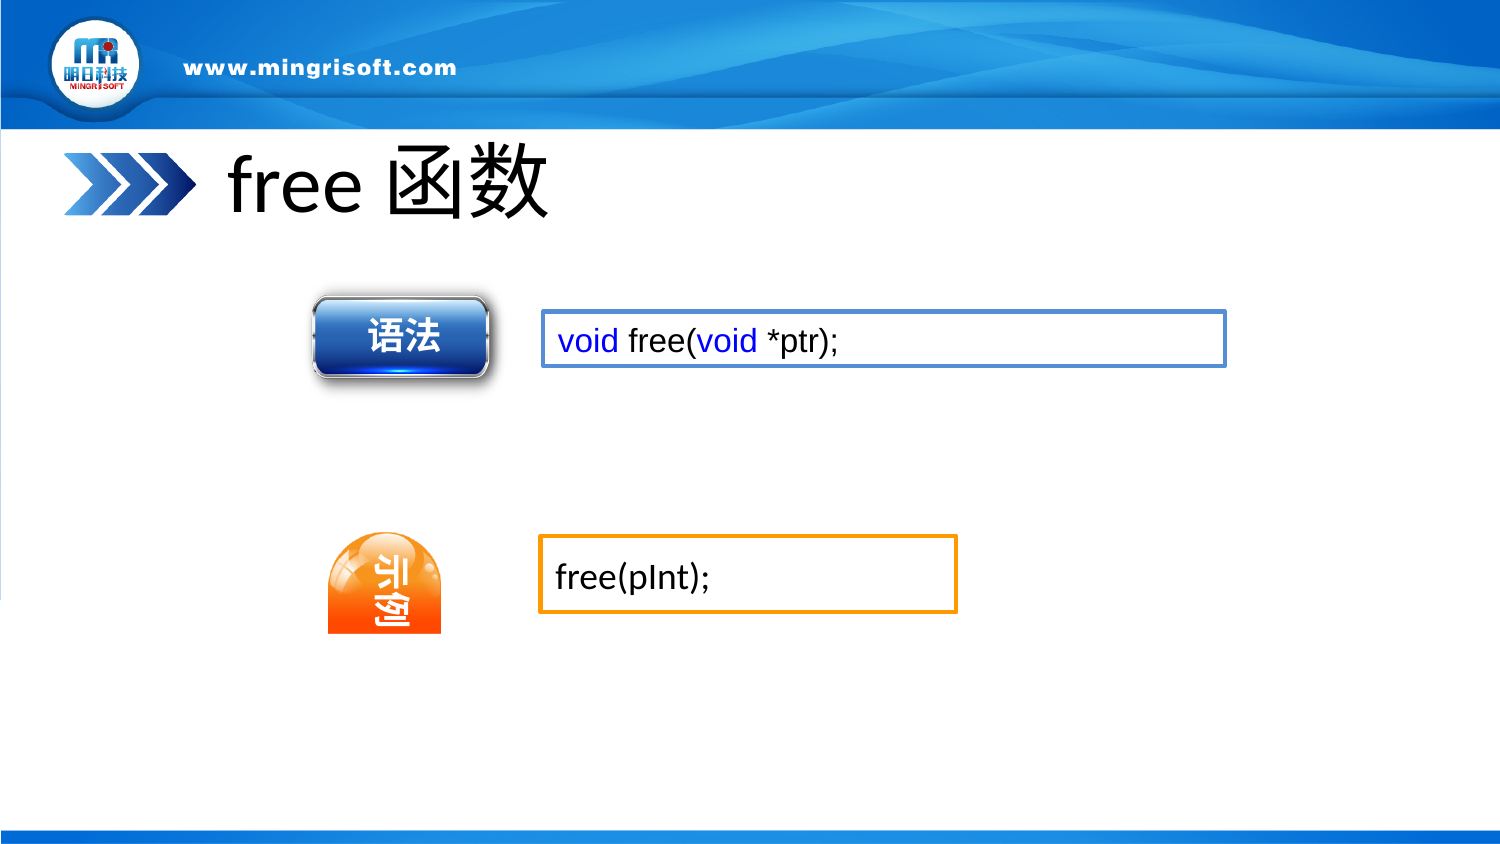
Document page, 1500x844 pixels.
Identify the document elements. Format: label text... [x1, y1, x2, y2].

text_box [328, 526, 957, 640]
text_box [299, 187, 1226, 494]
text_box free函数 [212, 109, 775, 250]
picture [0, 0, 1500, 844]
